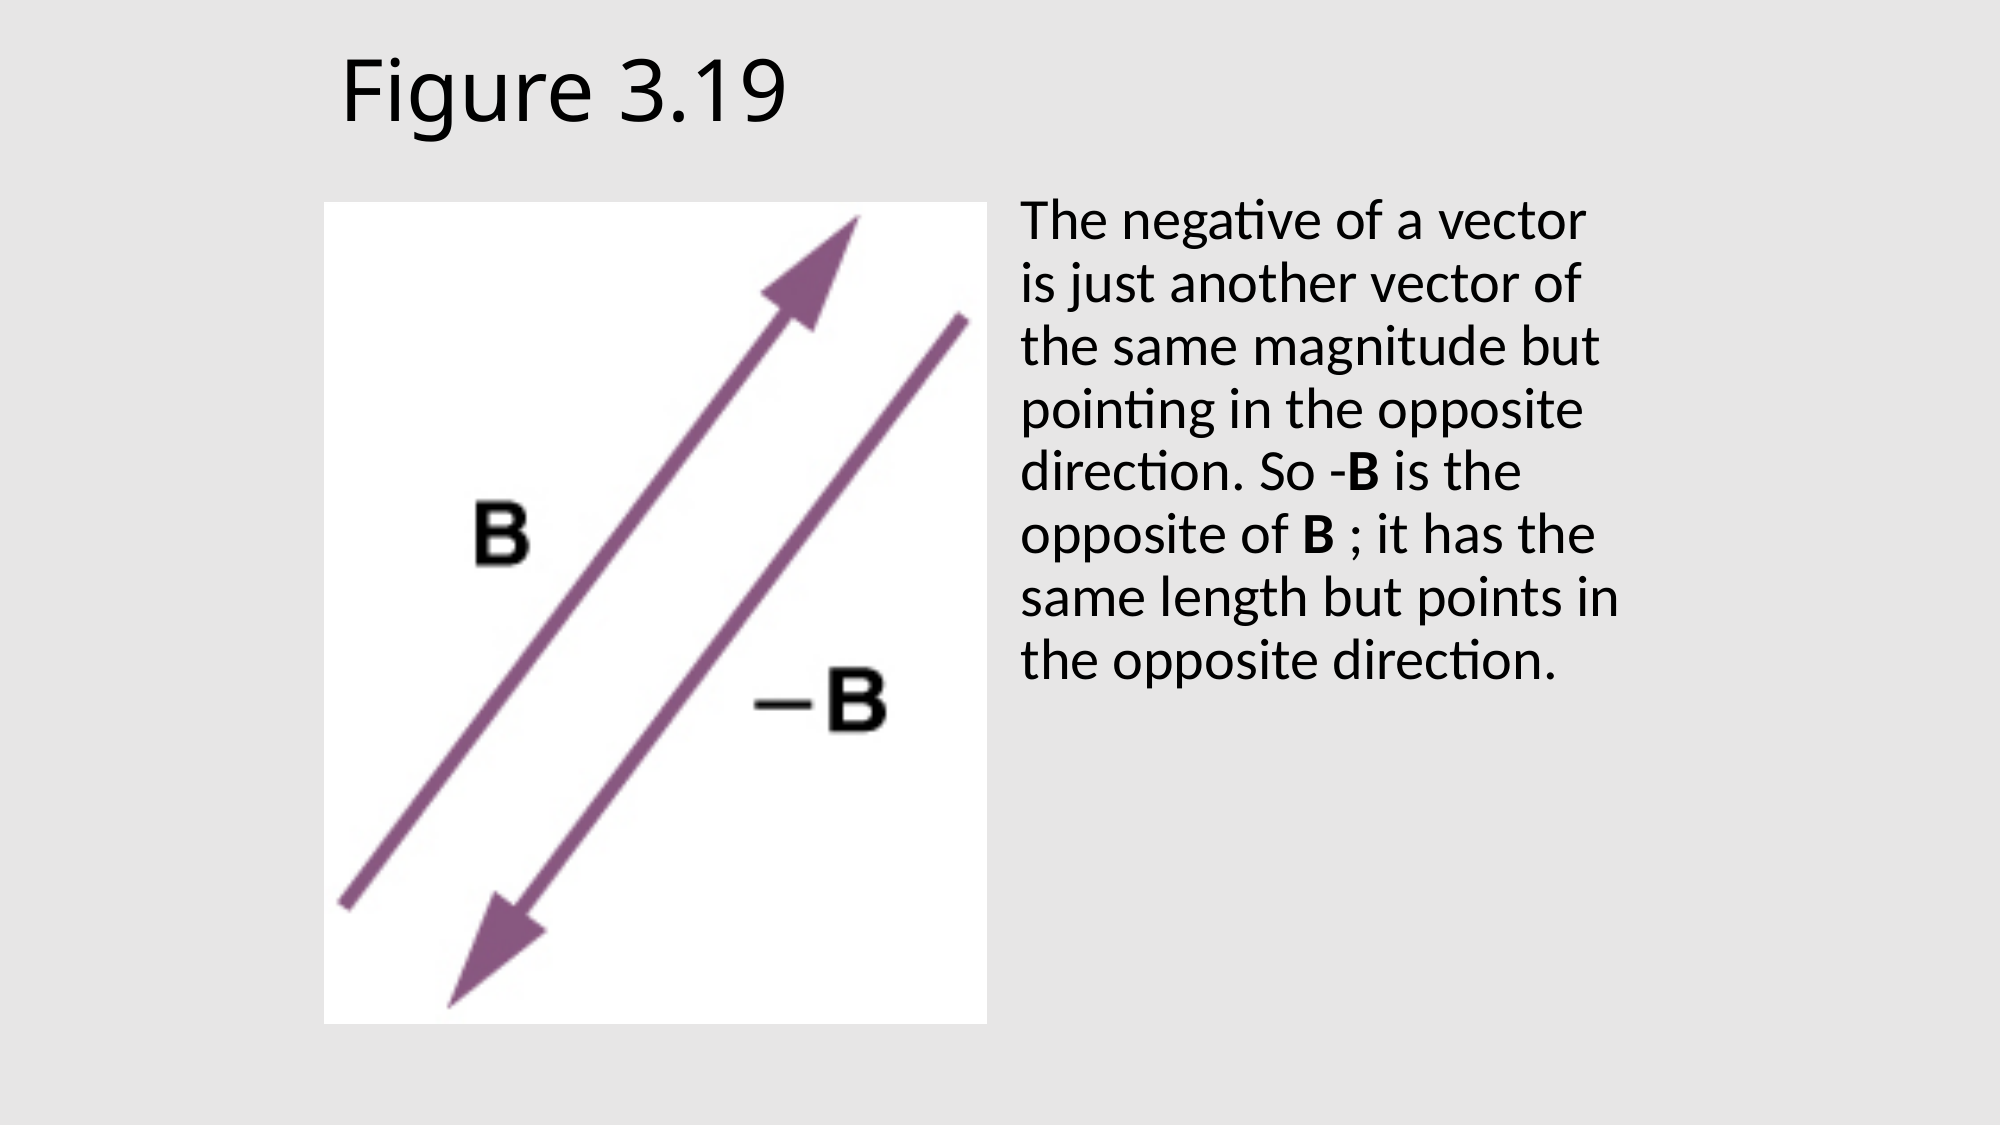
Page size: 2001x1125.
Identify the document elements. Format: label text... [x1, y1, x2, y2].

picture [324, 202, 987, 1024]
title Figure 3.19 [324, 39, 1648, 148]
list The negative of a vector is just another vector of the same magnitude but pointing in the opposite direction. So -B is the opposite of B ; it has the same length but points in the opposite direction. [1005, 181, 1648, 1044]
